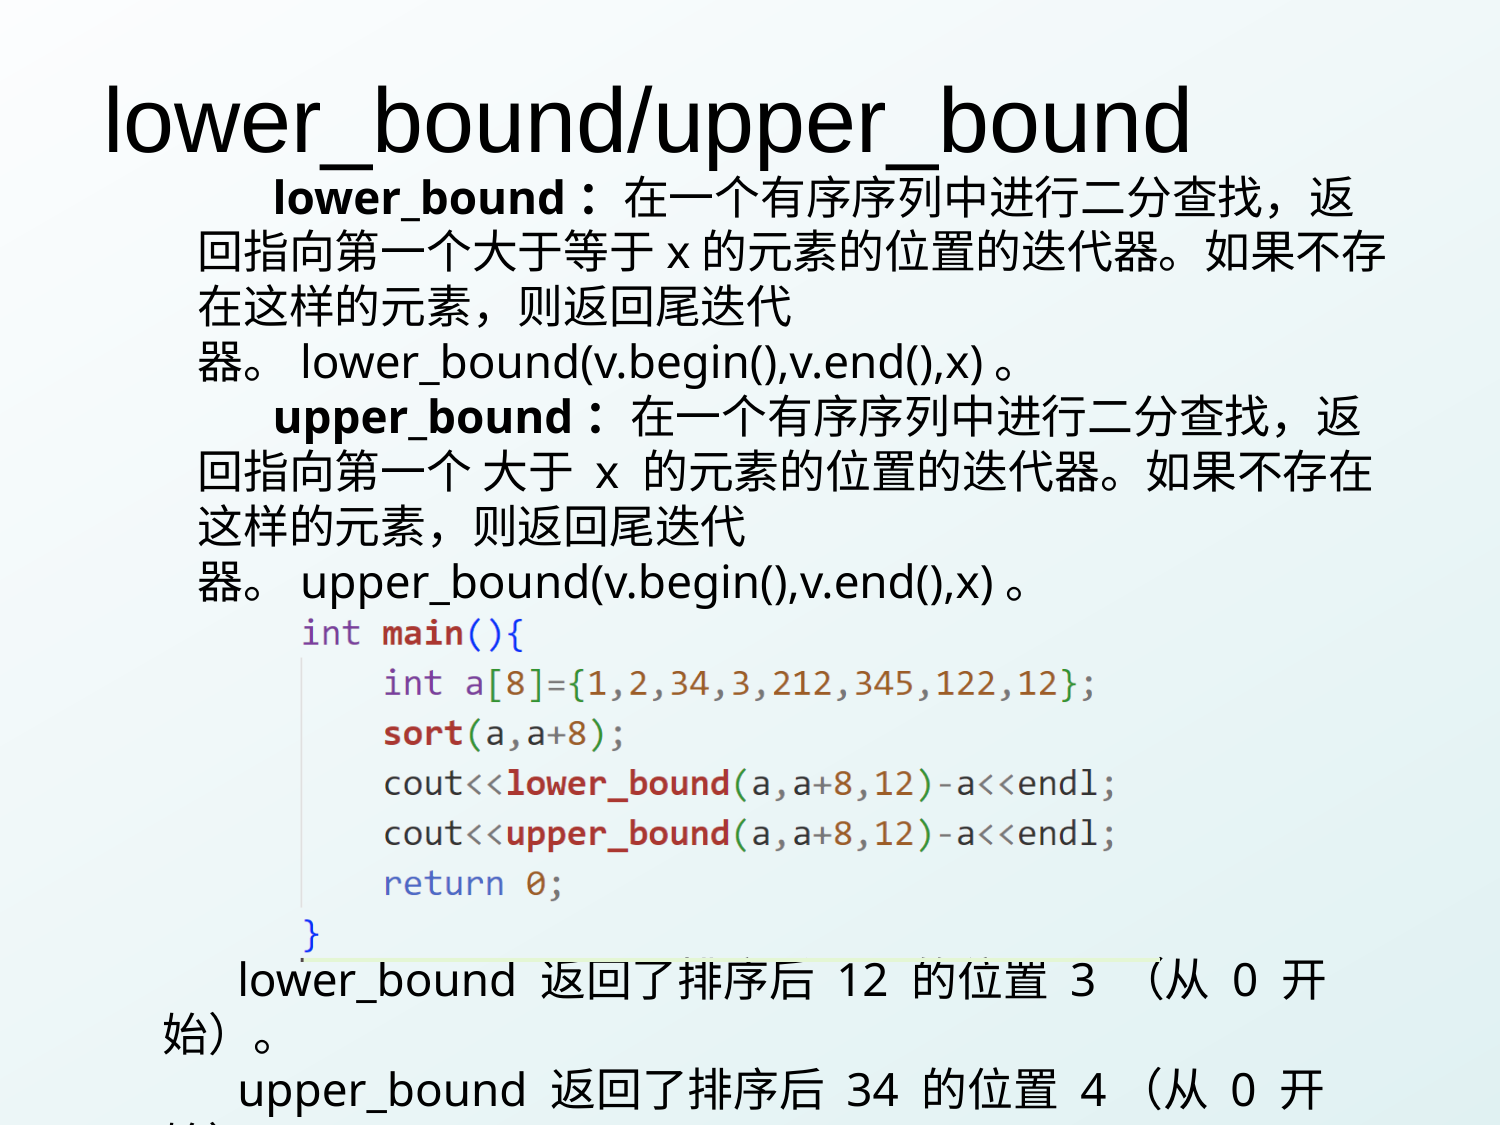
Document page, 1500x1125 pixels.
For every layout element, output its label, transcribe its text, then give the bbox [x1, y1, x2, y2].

text_box lower_bound 返回了排序后 12 的位置 3 （从 0 开始）。 upper_bound 返回了排序后 34 的位置 4（从 0 开始） 。 [147, 943, 1402, 1125]
title lower_bound/upper_bound [88, 0, 1364, 237]
text_box lower_bound：在一个有序序列中进行二分查找，返回指向第一个大于等于x的元素的位置的迭代器。如果不存在这样的元素，则返回尾迭代器。lower_bound(v.begin(),v.end(),x)。 upper_bound：在一个有序序列中进行二分查找，返回指向第一个 大于 x 的元素的位置的迭代器。如果不存在这样的元素，则返回尾迭代器。upper_bound(v.begin(),v.end(),x)。 [183, 160, 1404, 616]
picture [289, 609, 1164, 962]
